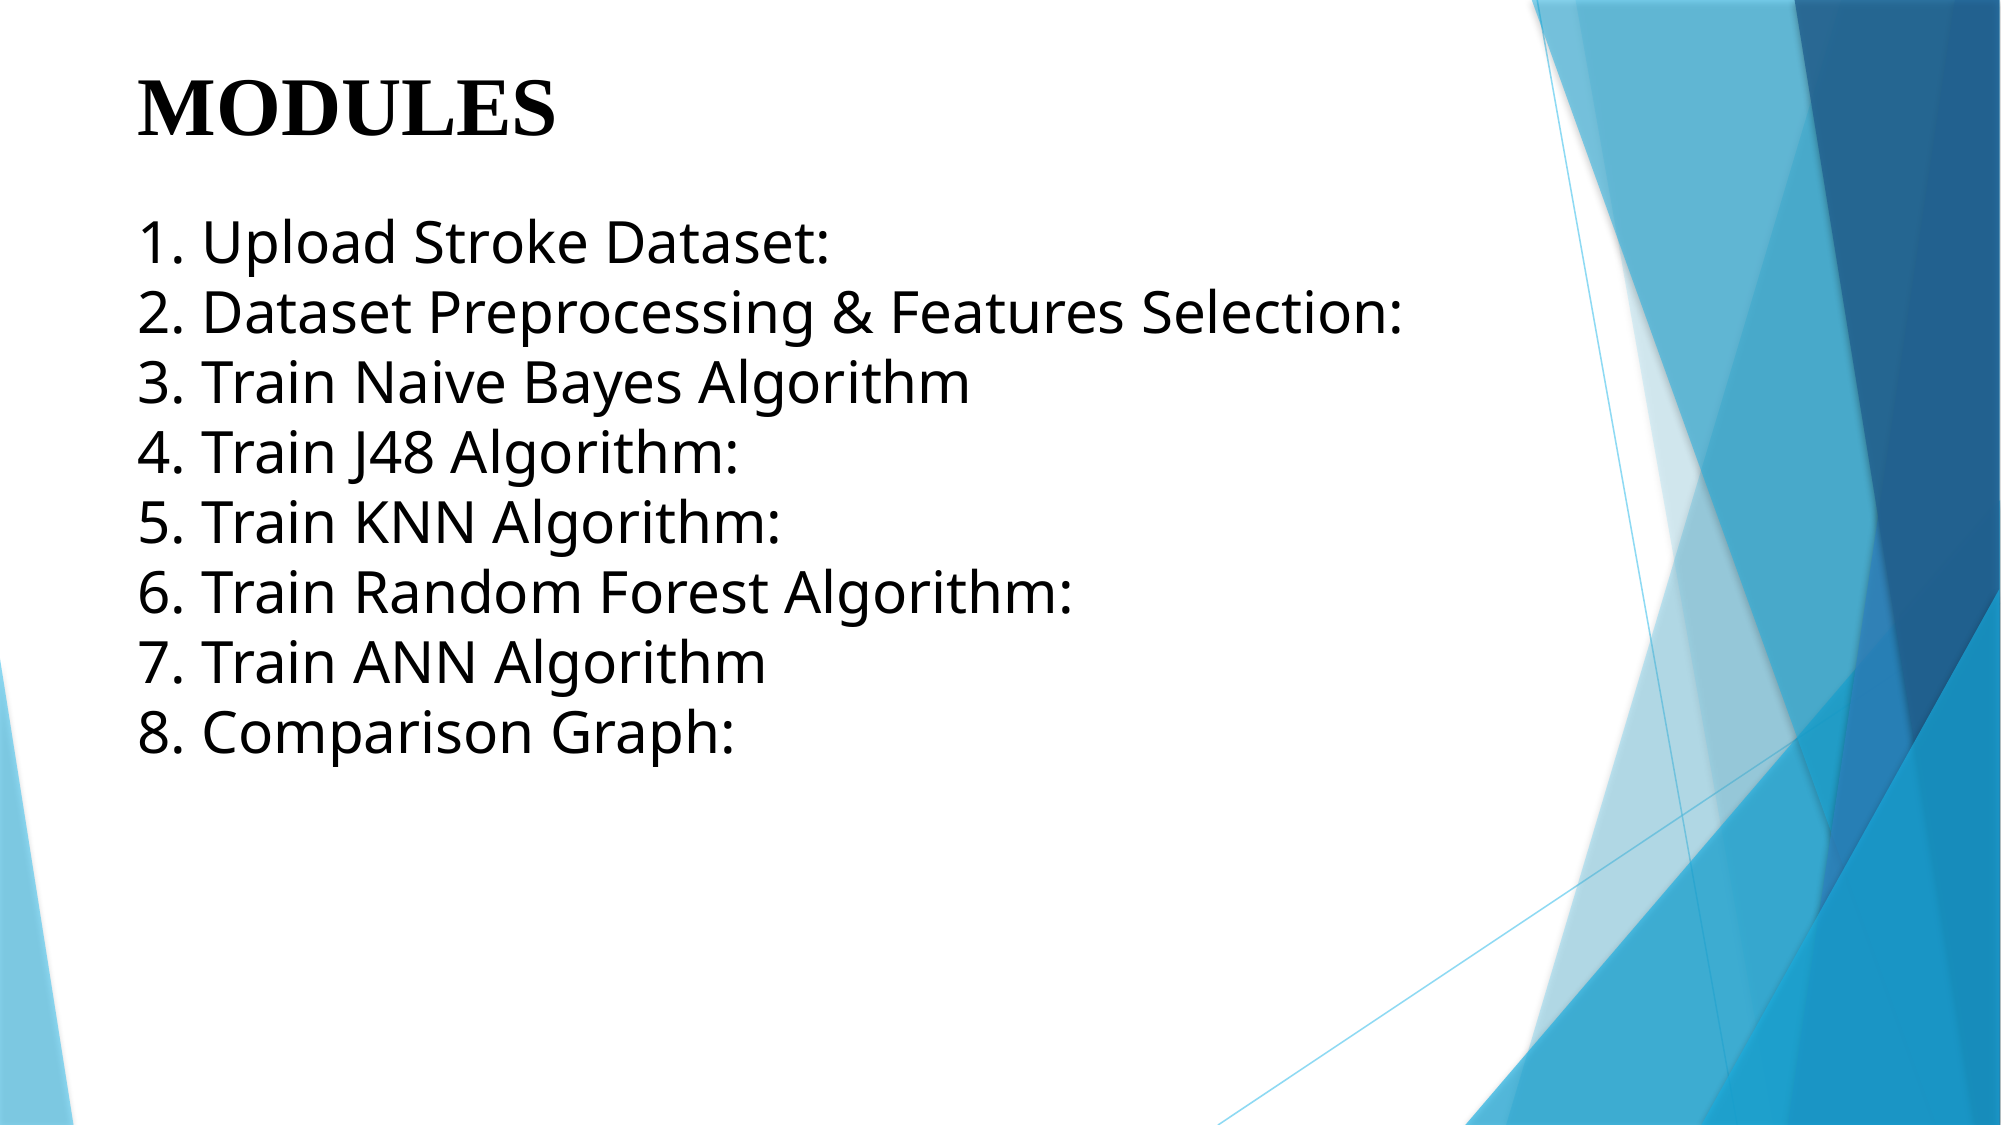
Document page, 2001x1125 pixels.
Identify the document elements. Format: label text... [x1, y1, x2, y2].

text_box MODULES [123, 44, 971, 159]
text_box 1. Upload Stroke Dataset: 2. Dataset Preprocessing & Features Selection: 3. Train Naive Bayes Algorithm 4. Train J48 Algorithm: 5. Train KNN Algorithm: 6. Train Random Forest Algorithm: 7. Train ANN Algorithm 8. Comparison Graph: [122, 198, 1563, 843]
